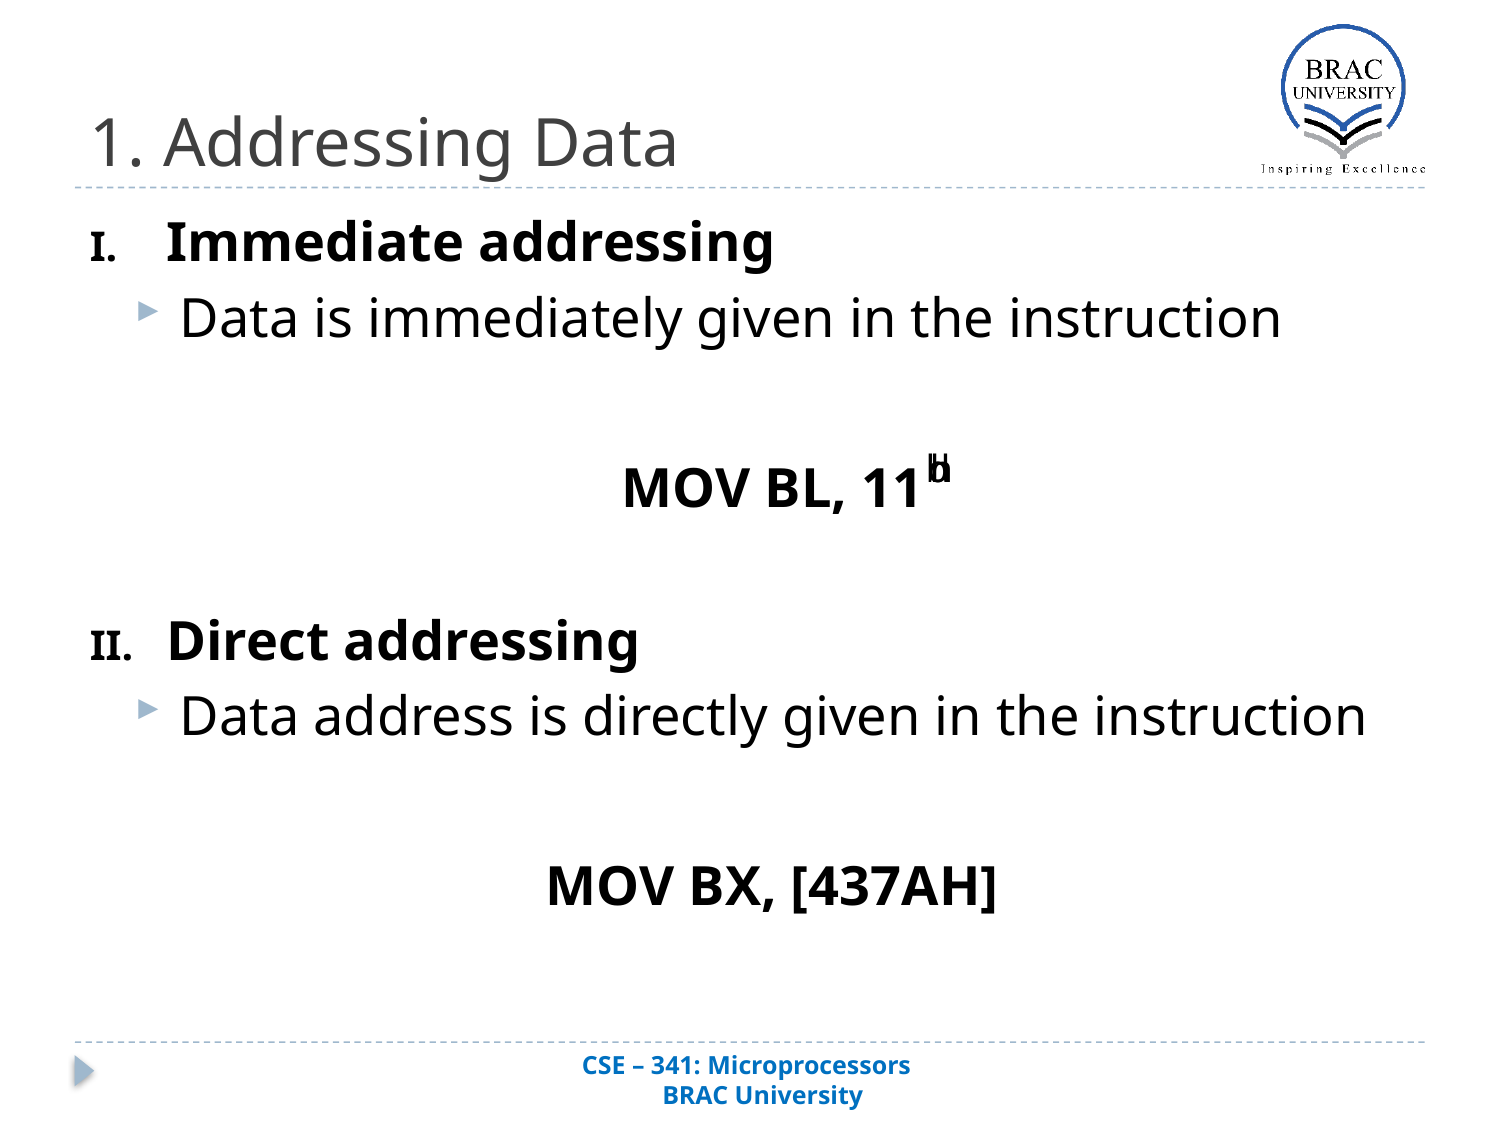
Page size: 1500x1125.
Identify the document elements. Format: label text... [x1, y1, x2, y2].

list Immediate addressing Data is immediately given in the instruction MOV BL, 11 Direct addressing Data address is directly given in the instruction MOV BX, [437AH] [75, 200, 1425, 1010]
footer CSE – 341: Microprocessors BRAC University [375, 1042, 1125, 1103]
text_box d [912, 437, 1500, 498]
title 1. Addressing Data [75, 24, 1425, 188]
